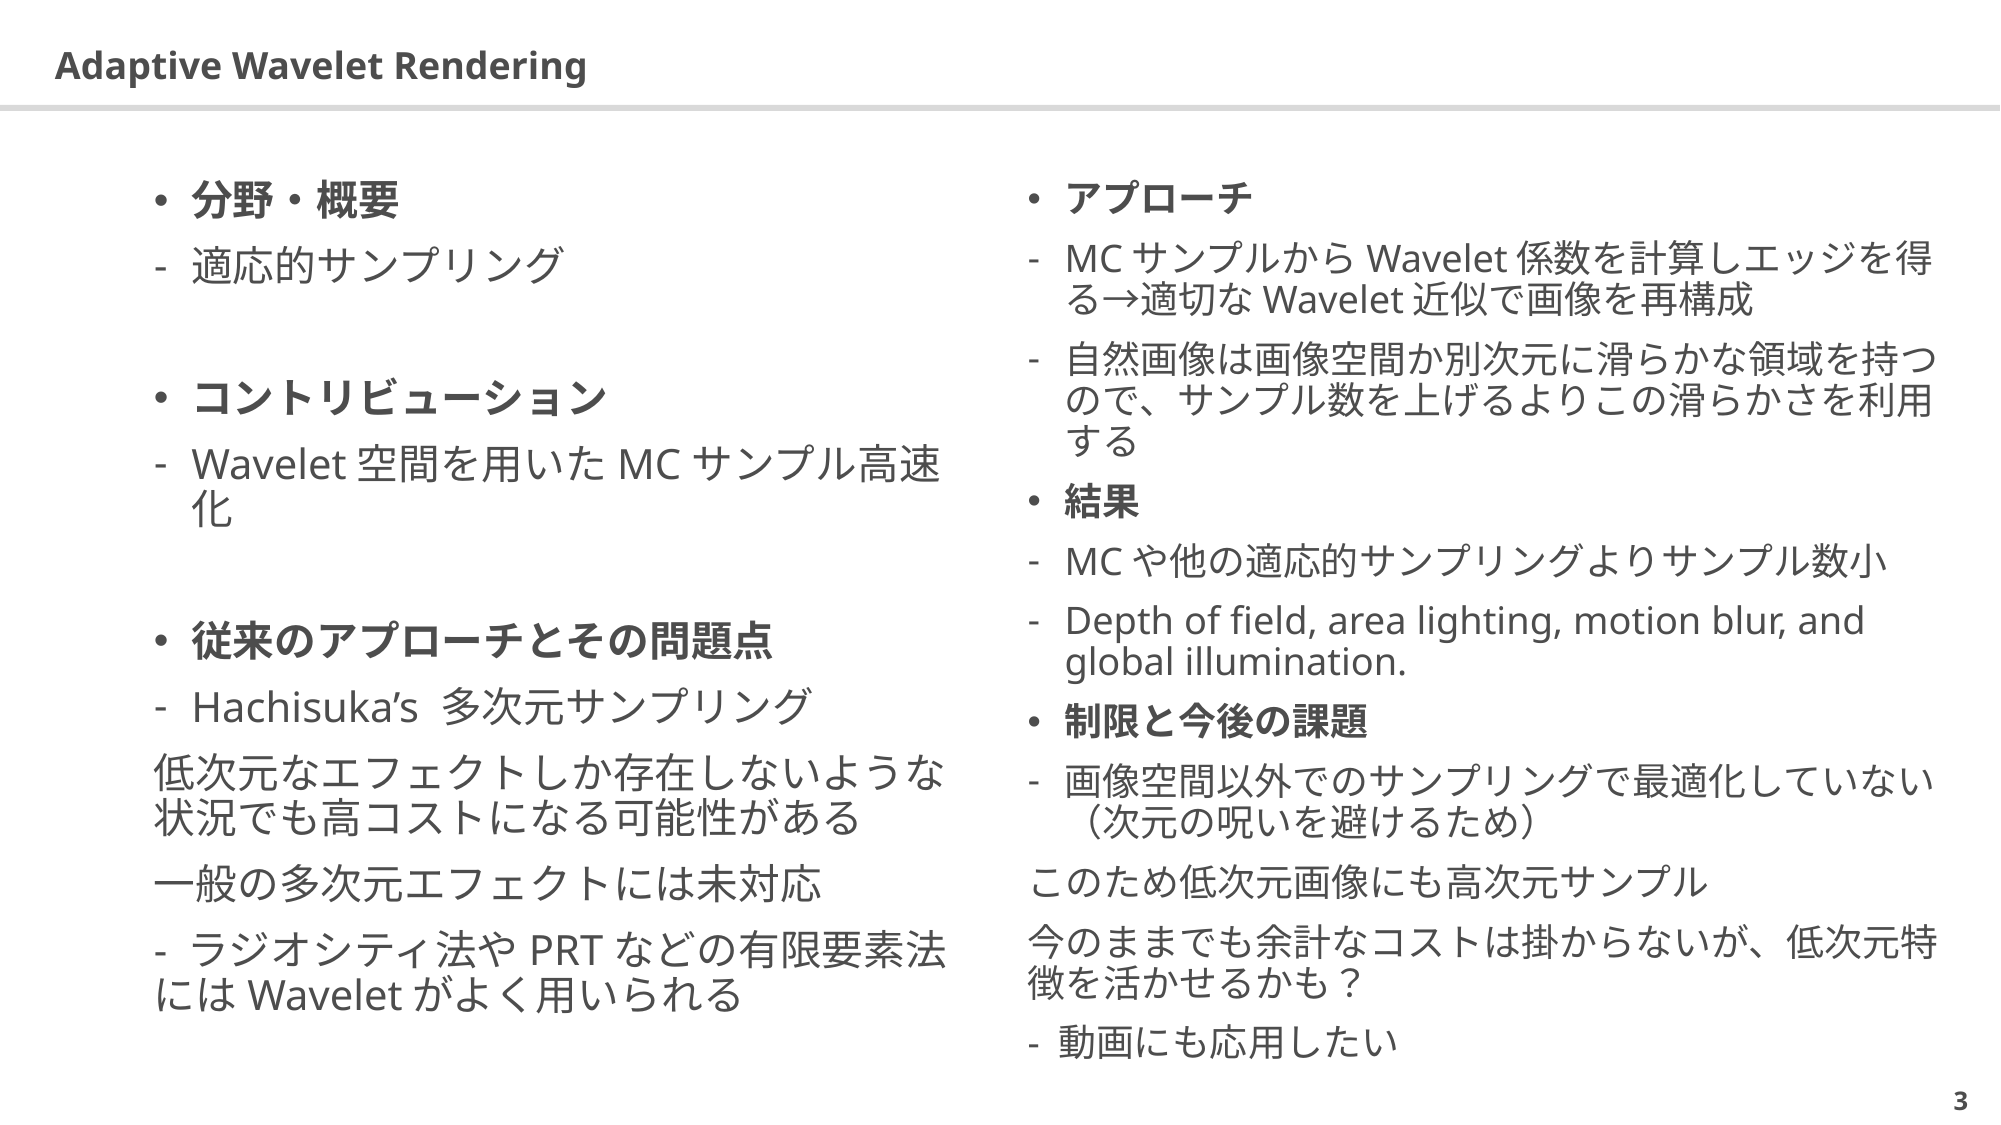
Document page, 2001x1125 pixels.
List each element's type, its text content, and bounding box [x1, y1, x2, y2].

title Adaptive Wavelet Rendering [55, 25, 1945, 90]
text_box 分野・概要 適応的サンプリング コントリビューション Wavelet空間を用いたMCサンプル高速化 従来のアプローチとその問題点 Hachisuka’s 多次元サンプリング 低次元なエフェクトしか存在しないような状況でも高コストになる可能性がある 一般の多次元エフェクトには未対応 - ラジオシティ法やPRTなどの有限要素法にはWaveletがよく用いられる [138, 172, 989, 1084]
slide_number 2 [1501, 1084, 1969, 1124]
text_box アプローチ MCサンプルからWavelet係数を計算しエッジを得る→適切なWavelet近似で画像を再構成 自然画像は画像空間か別次元に滑らかな領域を持つので、サンプル数を上げるよりこの滑らかさを利用する 結果 MCや他の適応的サンプリングよりサンプル数小 Depth of field, area lighting, motion blur, and global illumination. 制限と今後の課題 画像空間以外でのサンプリングで最適化していない（次元の呪いを避けるため） このため低次元画像にも高次元サンプル 今のままでも余計なコストは掛からないが、低次元特徴を活かせるかも？ - 動画にも応用したい [1012, 172, 1987, 1084]
